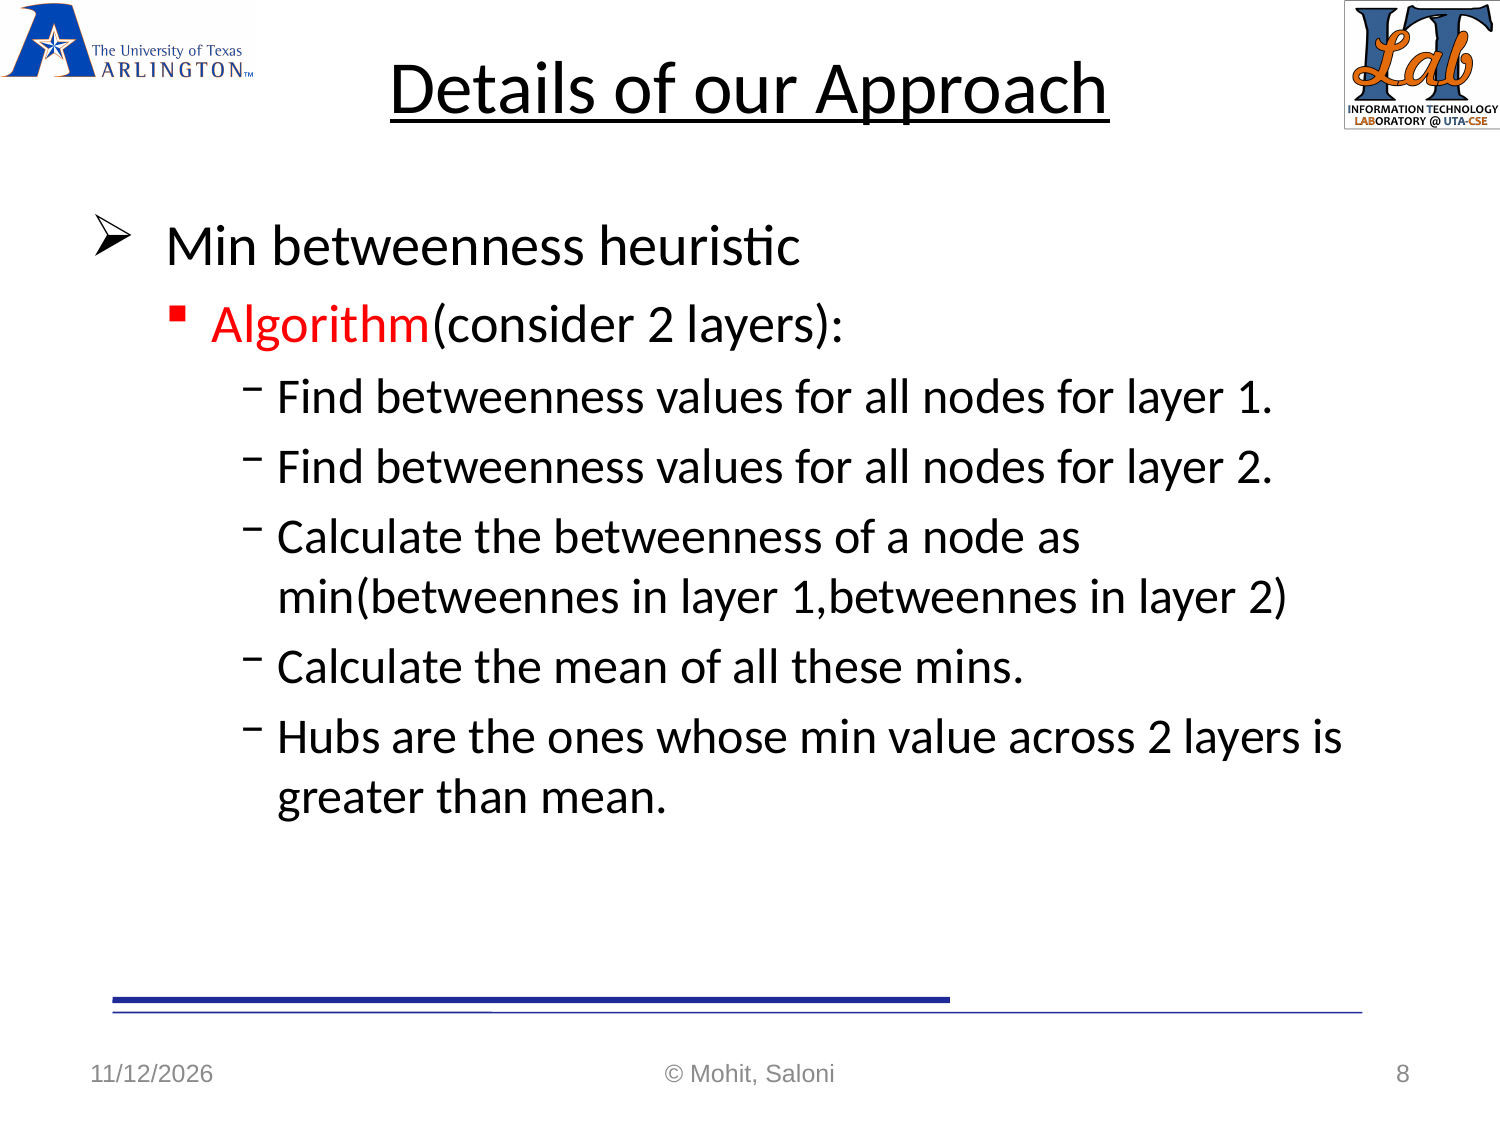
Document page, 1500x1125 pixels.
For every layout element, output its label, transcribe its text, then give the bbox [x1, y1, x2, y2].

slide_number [75, 1042, 425, 1103]
list Min betweenness heuristic Algorithm(consider 2 layers): Find betweenness values for all nodes for layer 1. Find betweenness values for all nodes for layer 2. Calculate the betweenness of a node as min(betweennes in layer 1,betweennes in layer 2) Calculate the mean of all these mins. Hubs are the ones whose min value across 2 layers is greater than mean. [75, 200, 1425, 1005]
slide_number 8 [1074, 1042, 1425, 1103]
title Details of our Approach [75, 24, 1425, 143]
picture [1343, 0, 1500, 137]
picture [0, 1, 256, 79]
footer © Mohit, Saloni [512, 1042, 988, 1103]
